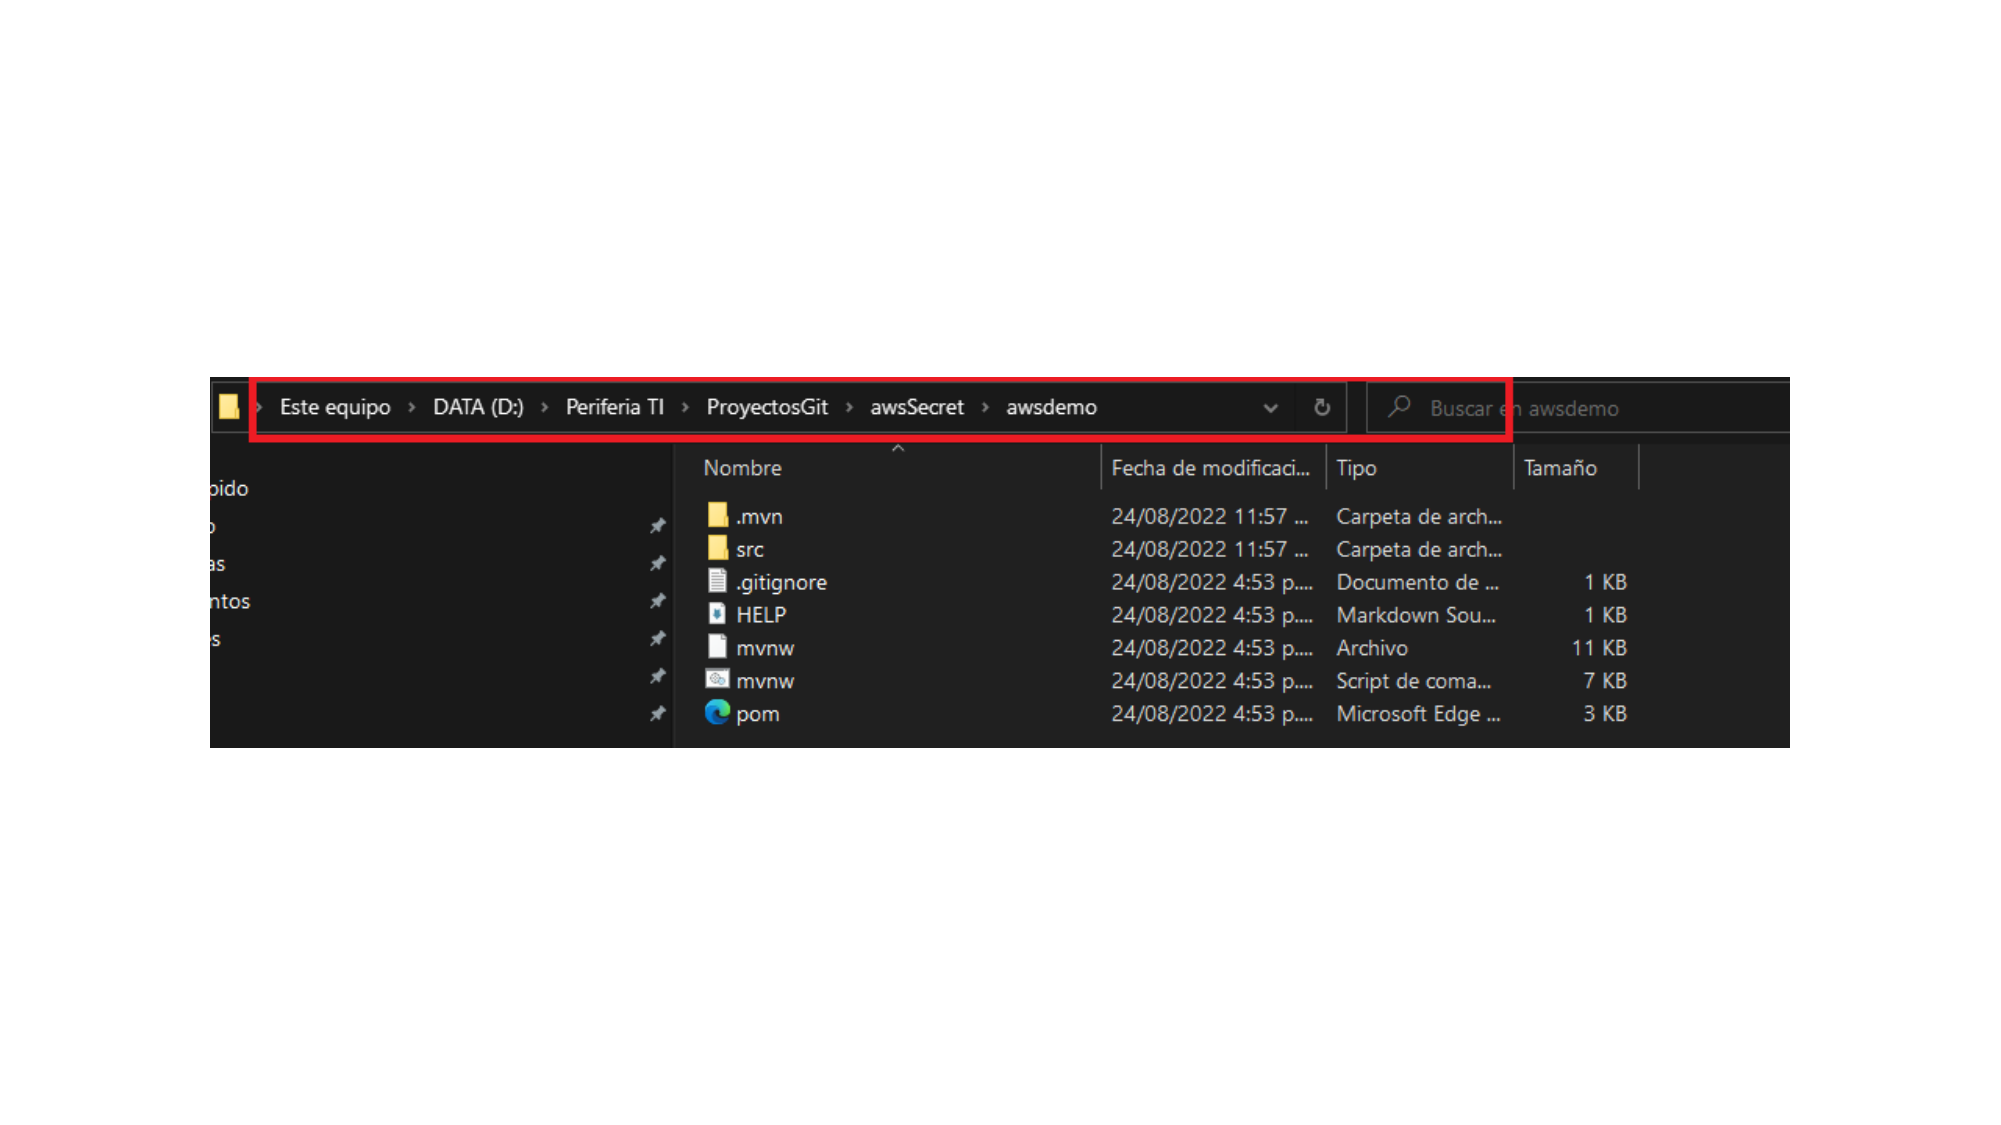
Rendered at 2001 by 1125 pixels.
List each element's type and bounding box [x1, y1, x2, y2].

picture [210, 377, 1790, 748]
